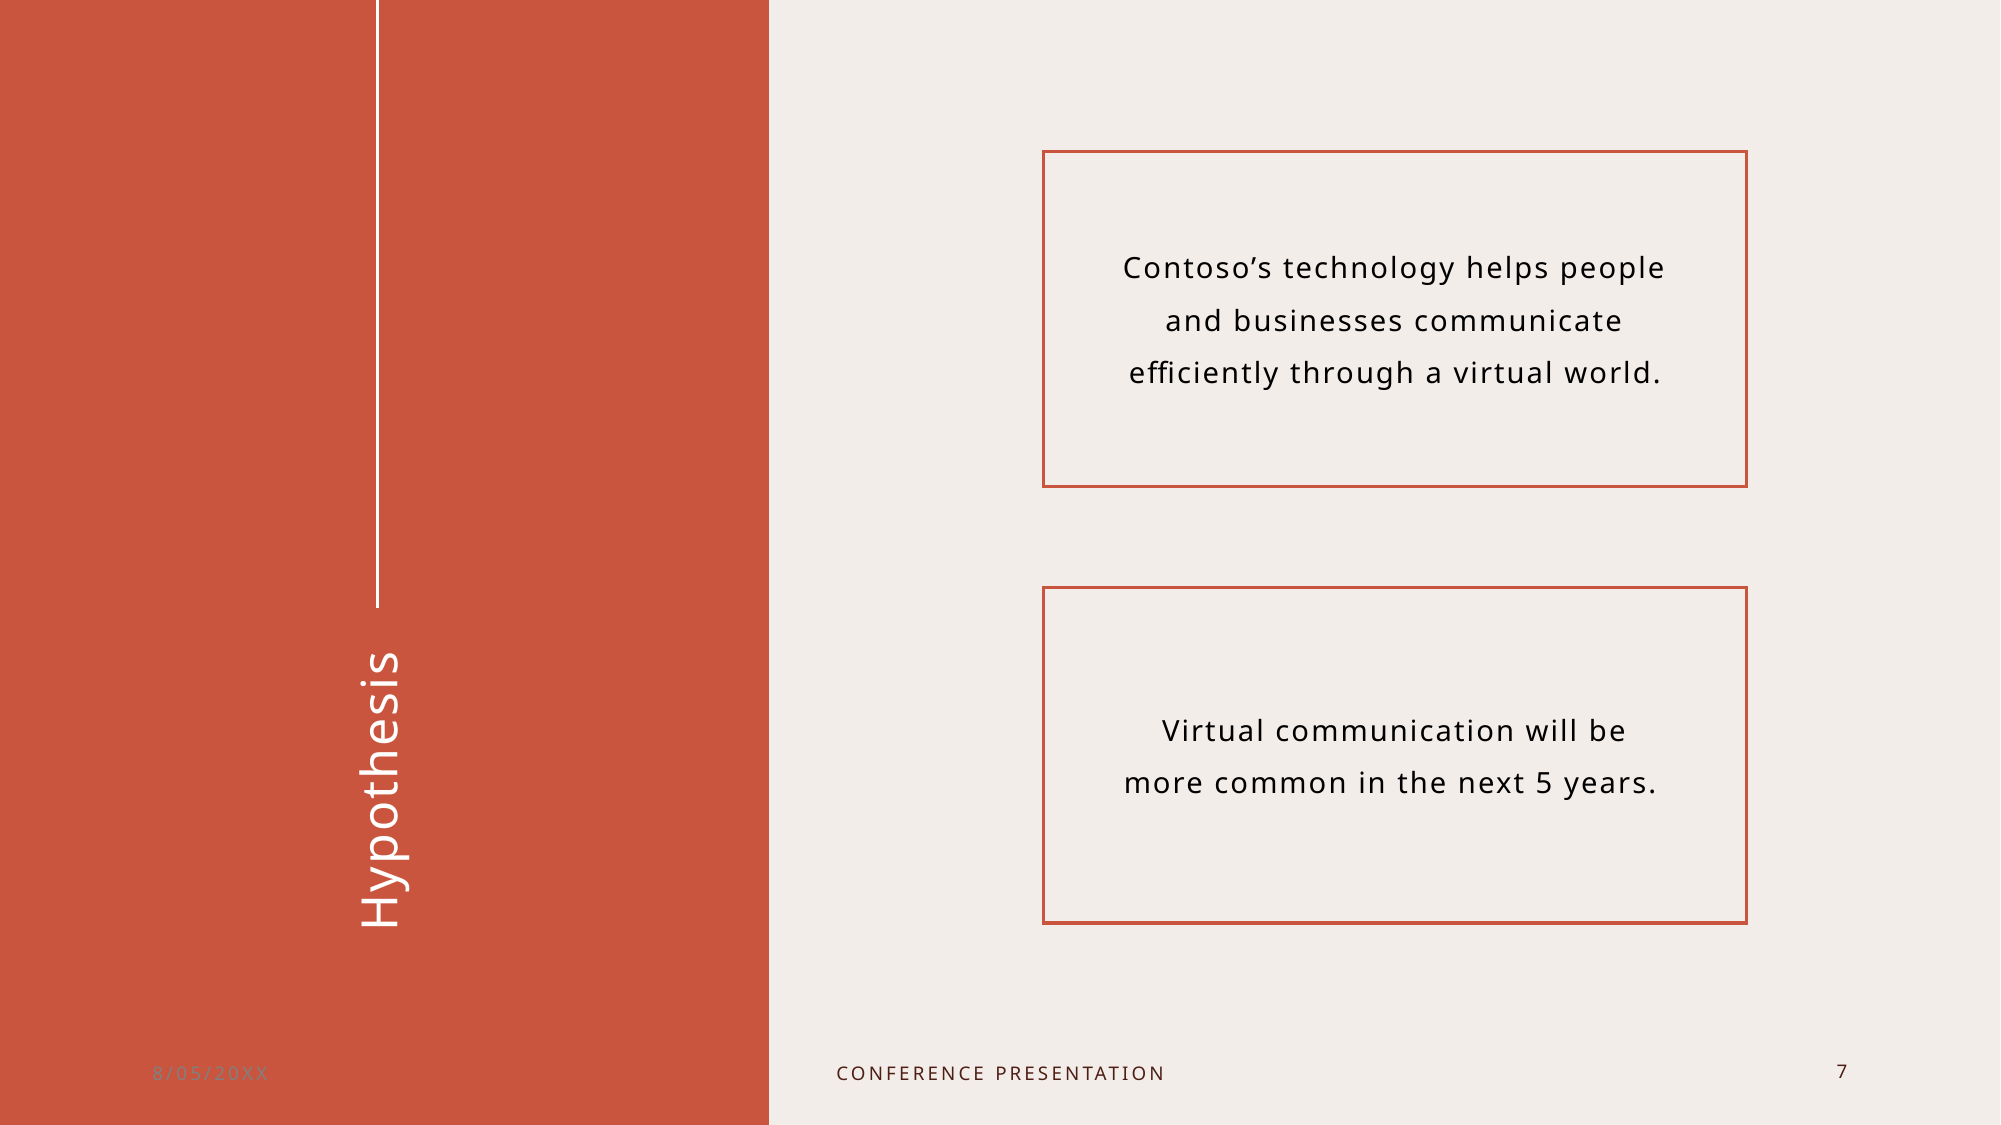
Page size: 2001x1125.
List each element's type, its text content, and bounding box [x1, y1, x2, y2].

footer Conference Presentation [662, 1042, 1338, 1103]
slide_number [137, 1042, 588, 1103]
list Virtual communication will be more common in the next 5 years. ​ ​ [1106, 675, 1684, 871]
title Hypothesis [338, 636, 424, 1042]
slide_number 7 [1412, 1042, 1863, 1103]
list Contoso’s technology helps people and businesses communicate efficiently through a virtual world.​ [1106, 195, 1684, 426]
